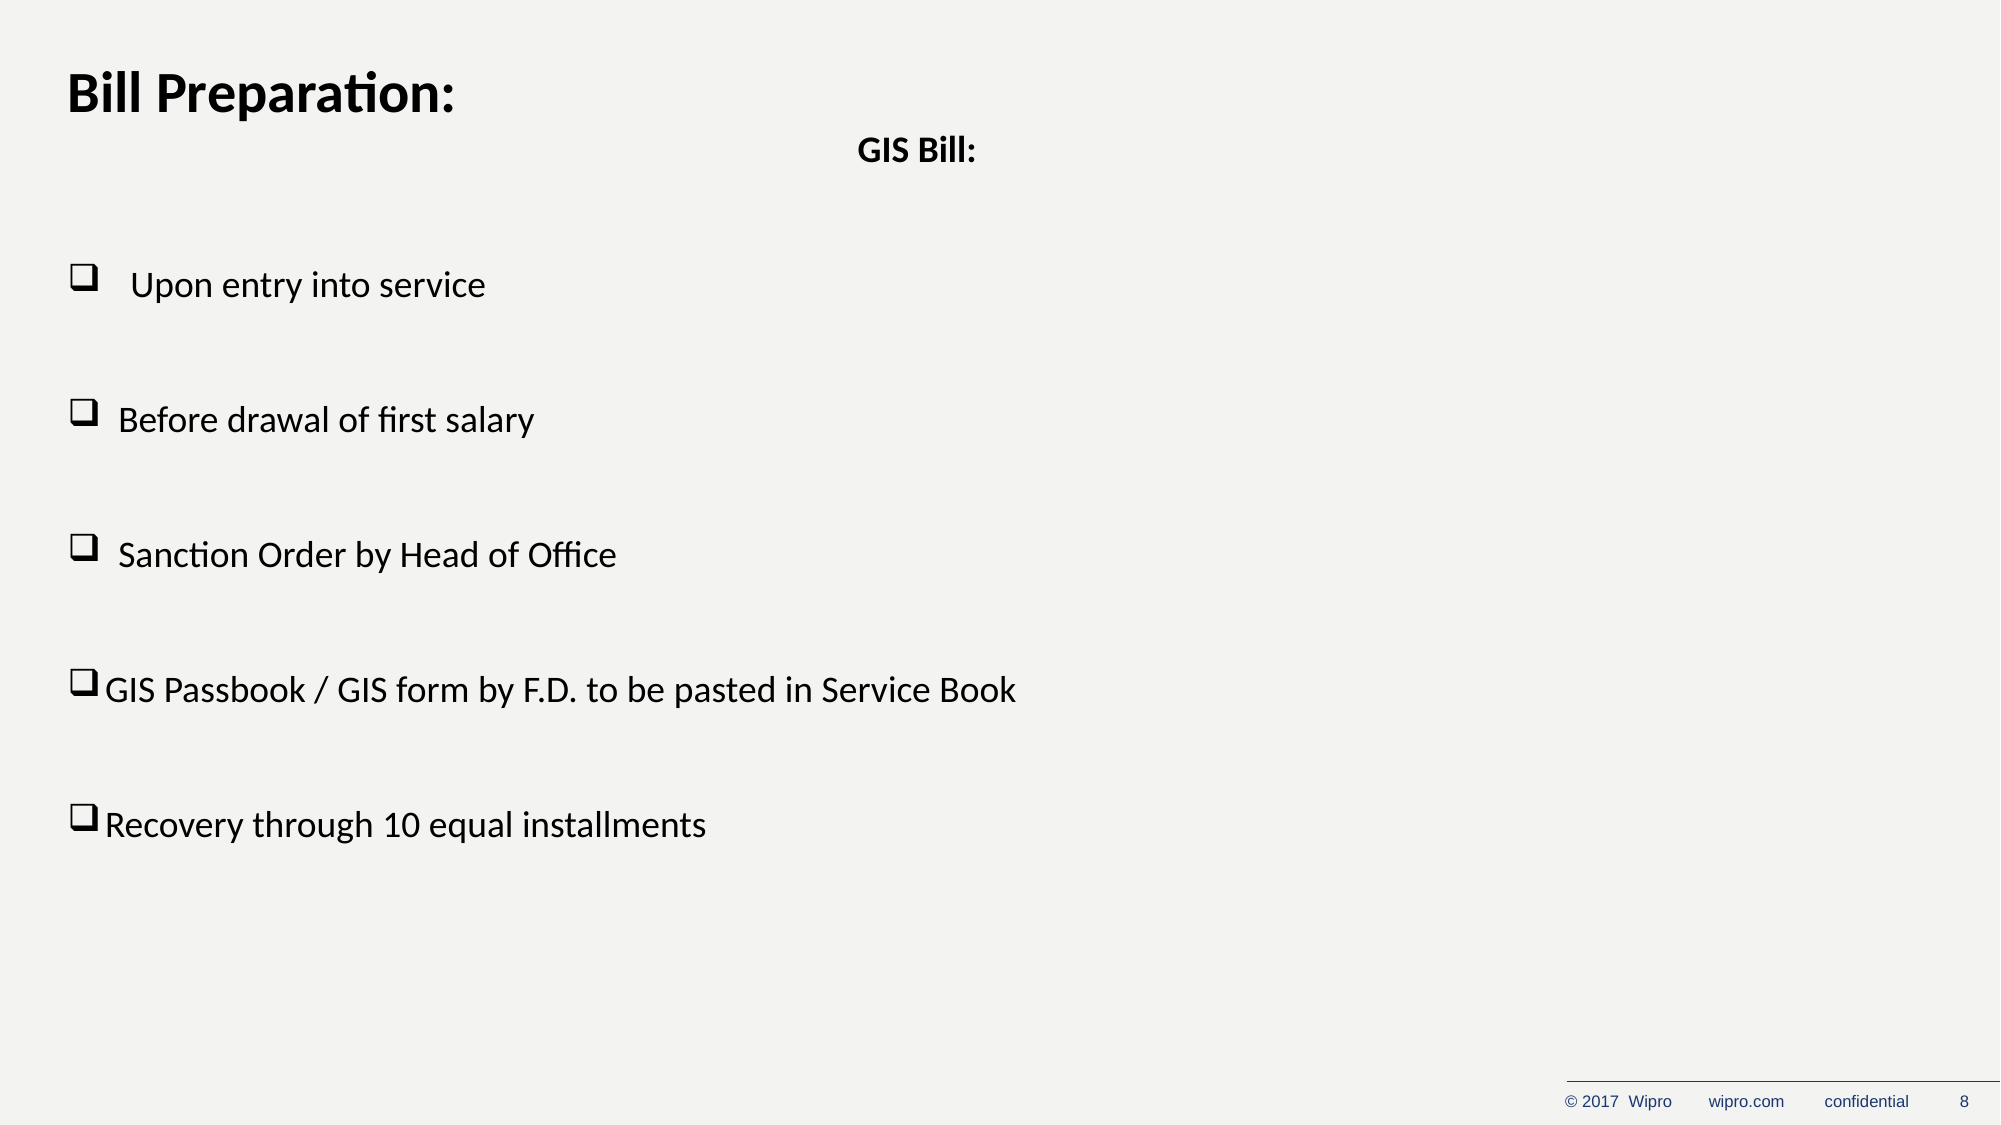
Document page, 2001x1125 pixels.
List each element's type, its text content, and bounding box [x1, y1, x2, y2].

text_box Bill Preparation: GIS Bill: Upon entry into service Before drawal of first salary Sanction Order by Head of Office GIS Passbook / GIS form by F.D. to be pasted in Service Book Recovery through 10 equal installments [52, 47, 1782, 1032]
